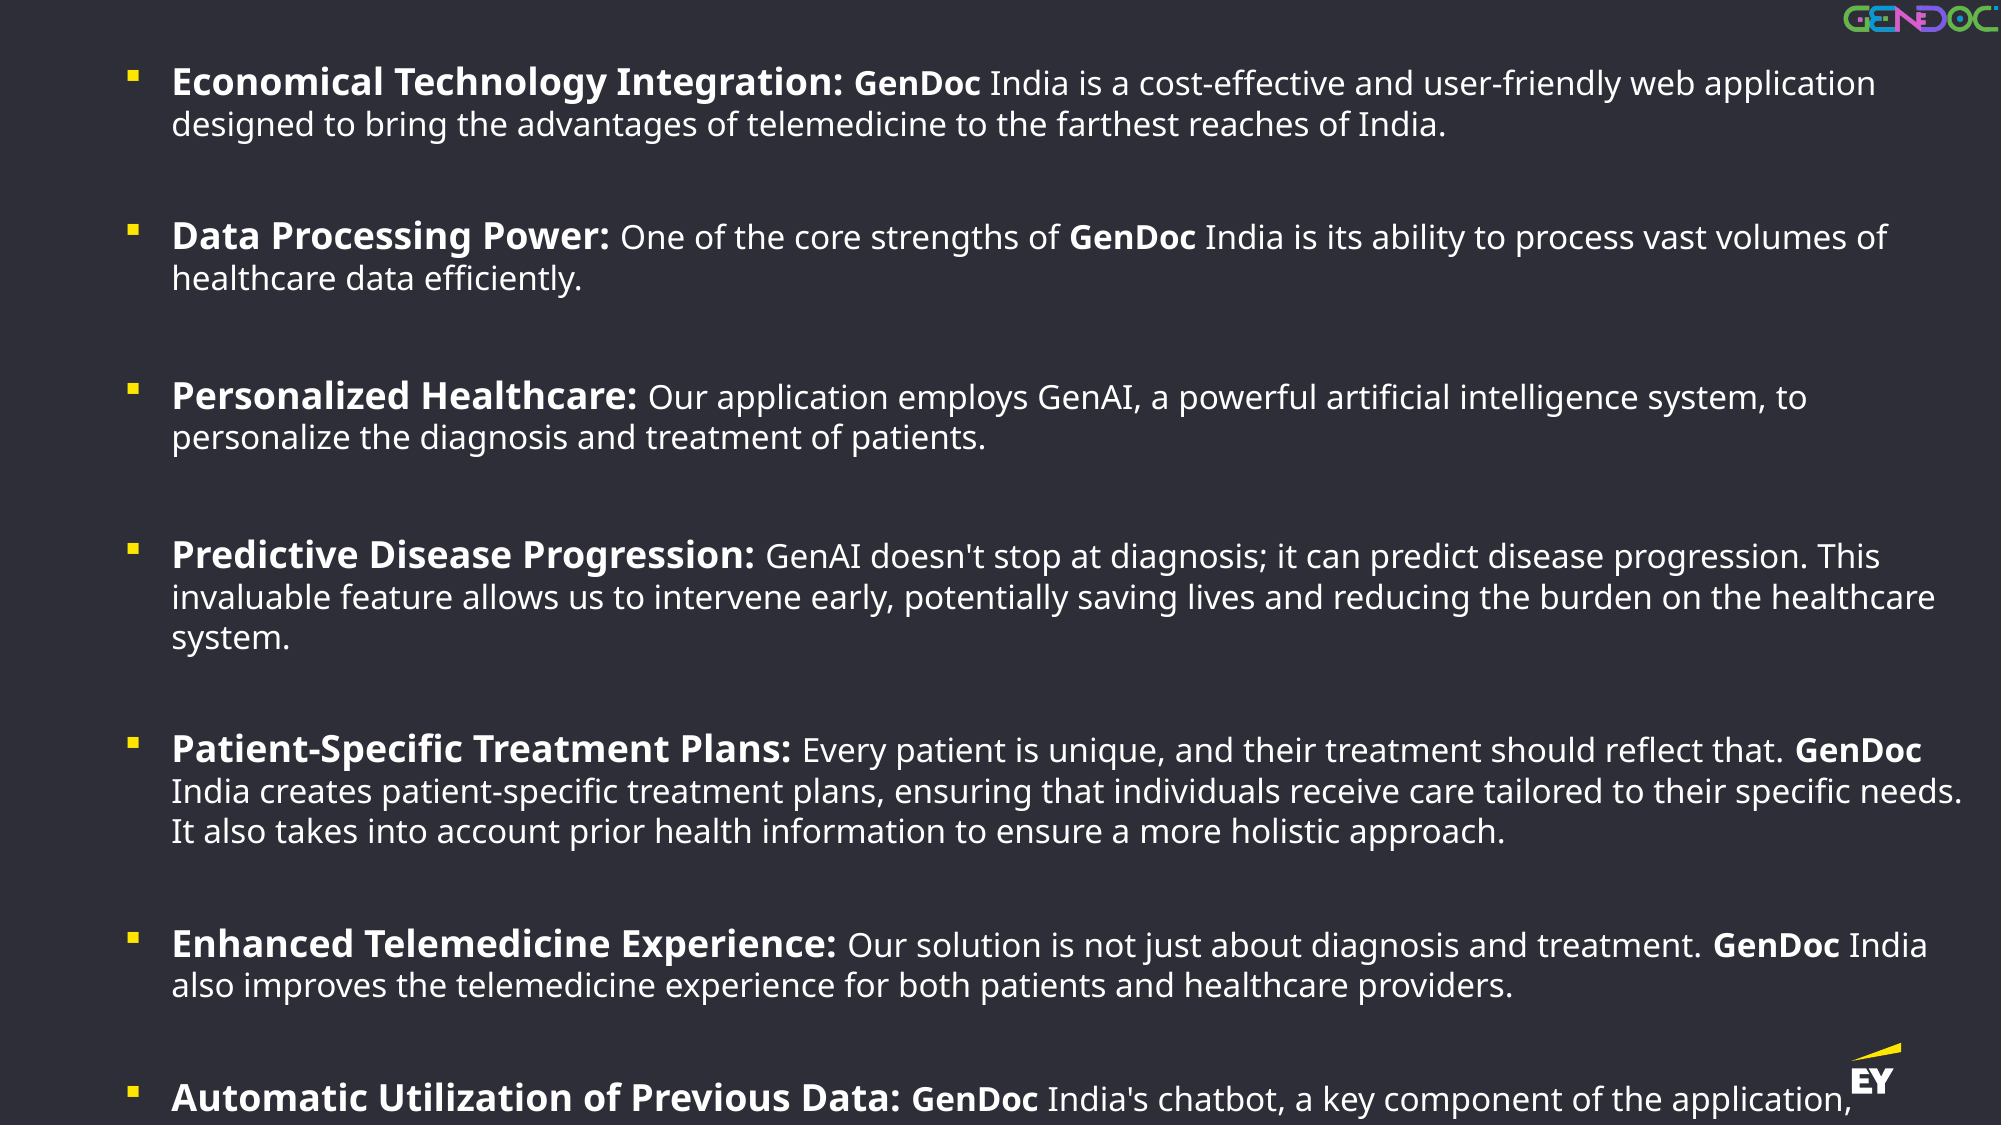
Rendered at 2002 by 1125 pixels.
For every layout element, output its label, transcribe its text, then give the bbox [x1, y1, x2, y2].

picture [1840, 0, 2001, 42]
list Here's how our solution revolutionizes healthcare access: Economical Technology Integration: GenDoc India is a cost-effective and user-friendly web application designed to bring the advantages of telemedicine to the farthest reaches of India. Data Processing Power: One of the core strengths of GenDoc India is its ability to process vast volumes of healthcare data efficiently. Personalized Healthcare: Our application employs GenAI, a powerful artificial intelligence system, to personalize the diagnosis and treatment of patients. Predictive Disease Progression: GenAI doesn't stop at diagnosis; it can predict disease progression. This invaluable feature allows us to intervene early, potentially saving lives and reducing the burden on the healthcare system. Patient-Specific Treatment Plans: Every patient is unique, and their treatment should reflect that. GenDoc India creates patient-specific treatment plans, ensuring that individuals receive care tailored to their specific needs. It also takes into account prior health information to ensure a more holistic approach. Enhanced Telemedicine Experience: Our solution is not just about diagnosis and treatment. GenDoc India also improves the telemedicine experience for both patients and healthcare providers. Automatic Utilization of Previous Data: GenDoc India's chatbot, a key component of the application, automatically incorporates past health information. [34, 102, 1967, 1089]
